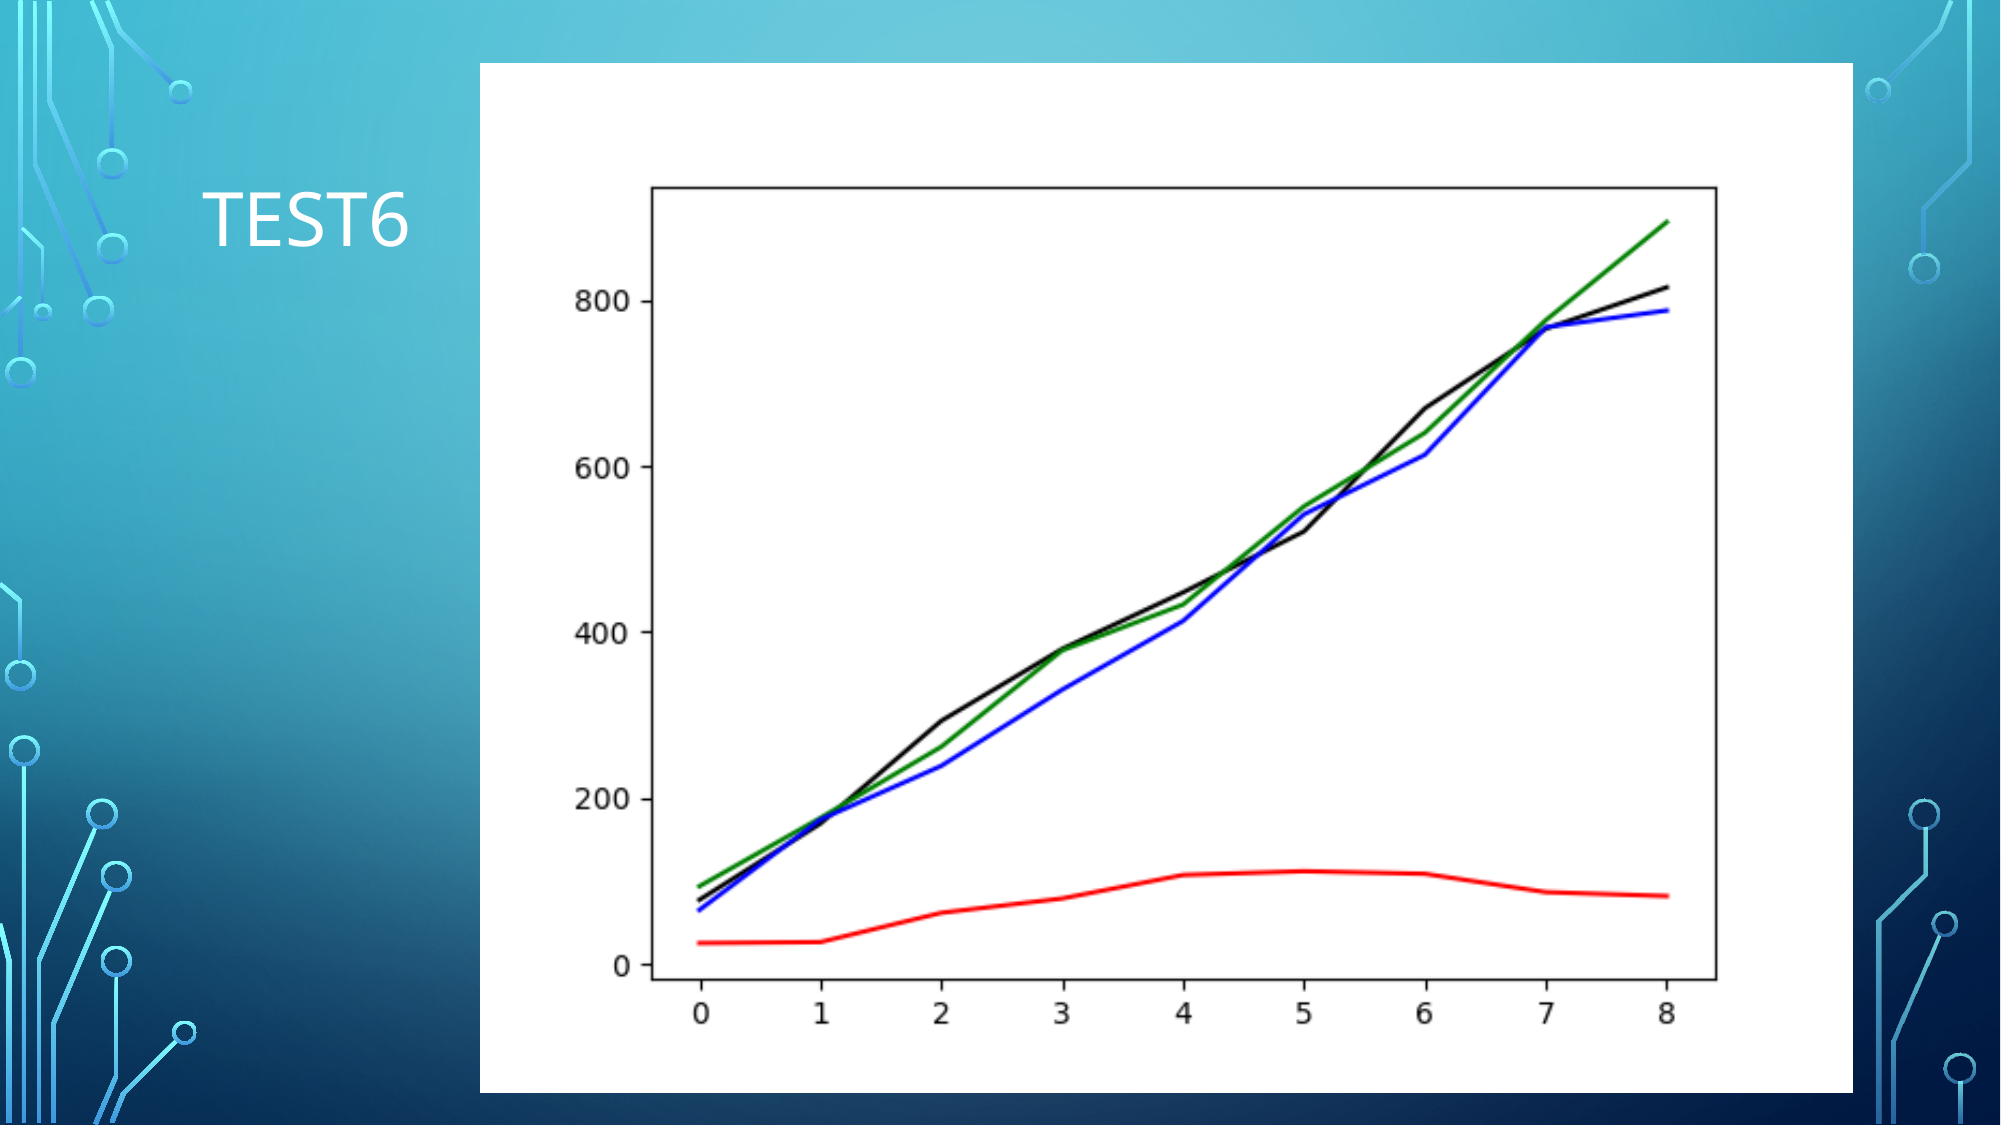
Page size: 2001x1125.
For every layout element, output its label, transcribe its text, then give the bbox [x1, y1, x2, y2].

title test6 [187, 101, 480, 344]
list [480, 63, 1853, 1094]
